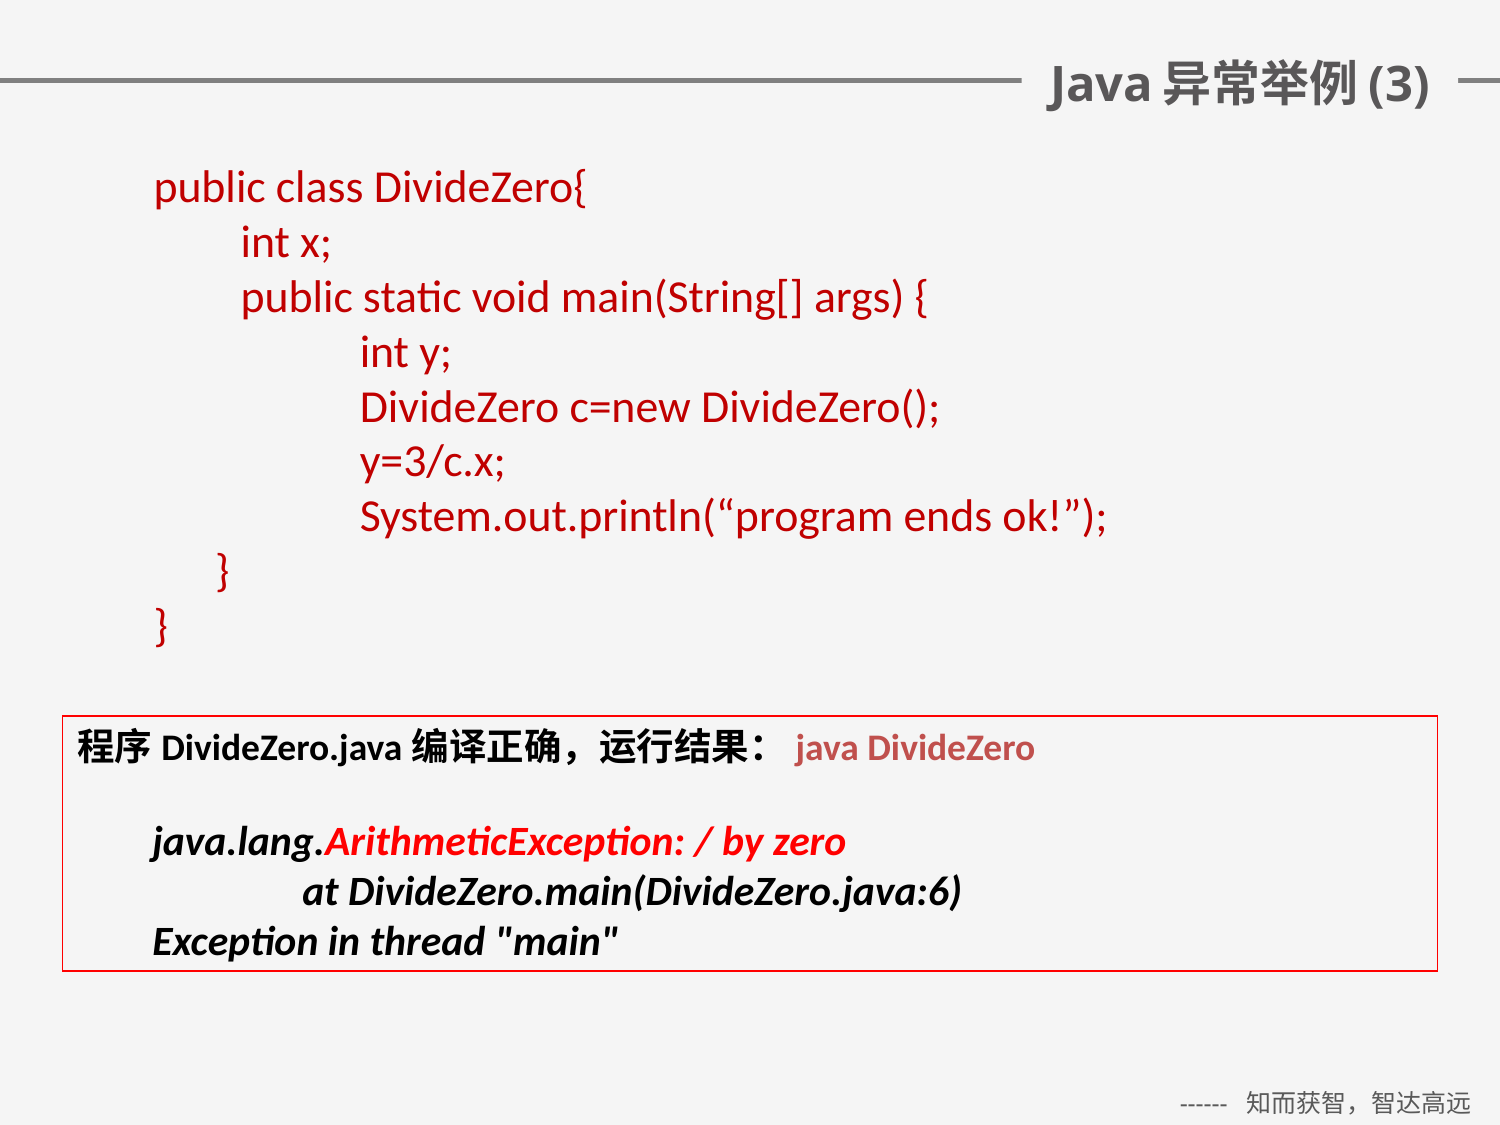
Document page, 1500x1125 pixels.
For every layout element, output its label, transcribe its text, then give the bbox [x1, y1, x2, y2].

list public class DivideZero{ int x; public static void main(String[] args) { int y; DivideZero c=new DivideZero(); y=3/c.x; System.out.println(“program ends ok!”); } } [138, 149, 1376, 674]
title Java异常举例(3) [1021, 39, 1459, 125]
text_box 程序DivideZero.java编译正确，运行结果：java DivideZero java.lang.ArithmeticException: / by zero at DivideZero.main(DivideZero.java:6) Exception in thread "main" [62, 716, 1438, 971]
